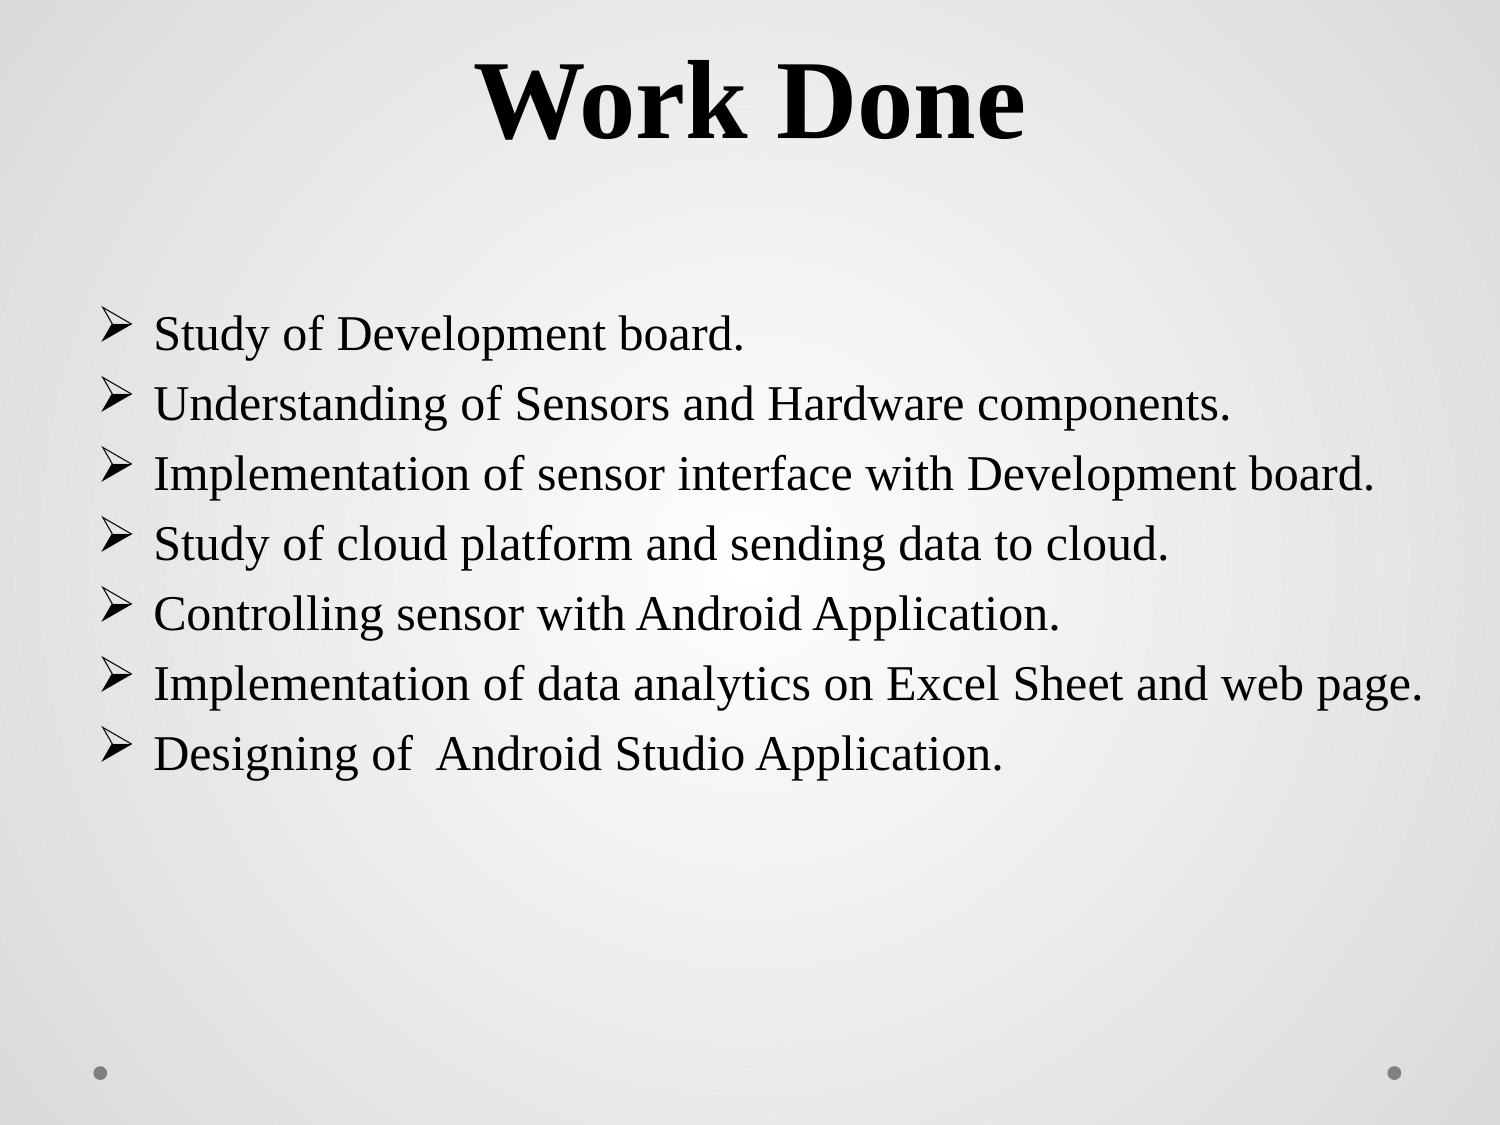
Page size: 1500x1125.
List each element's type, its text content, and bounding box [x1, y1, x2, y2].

list Study of Development board. Understanding of Sensors and Hardware components. Implementation of sensor interface with Development board. Study of cloud platform and sending data to cloud. Controlling sensor with Android Application. Implementation of data analytics on Excel Sheet and web page. Designing of Android Studio Application. [82, 292, 1442, 893]
title Work Done [0, 0, 1500, 169]
